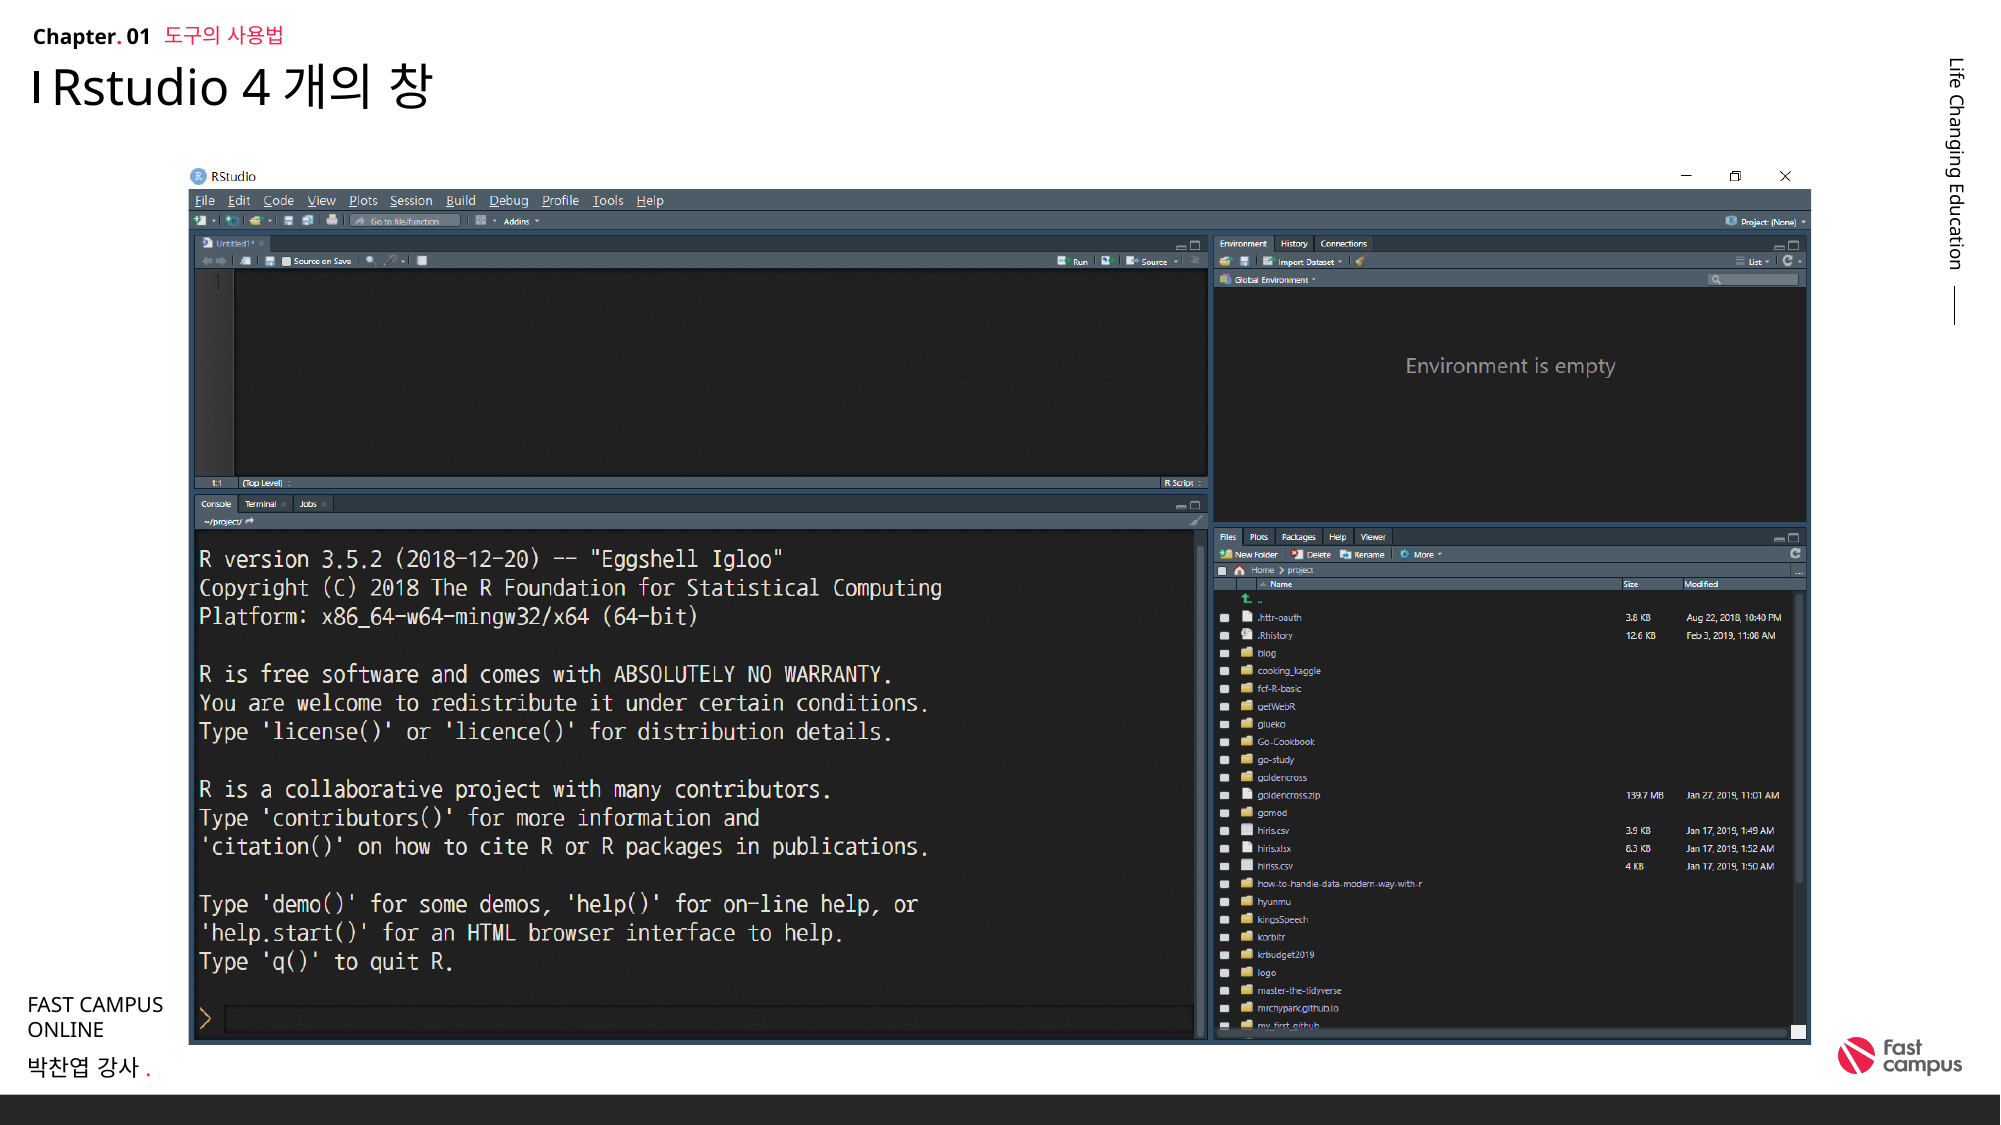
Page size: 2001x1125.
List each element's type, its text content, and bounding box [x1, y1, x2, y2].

list 도구의 사용법 [150, 18, 511, 55]
list 01 [111, 18, 150, 55]
title Rstudio 4개의 창 [36, 54, 1830, 111]
picture [1838, 1037, 1962, 1076]
picture [188, 164, 1812, 1045]
